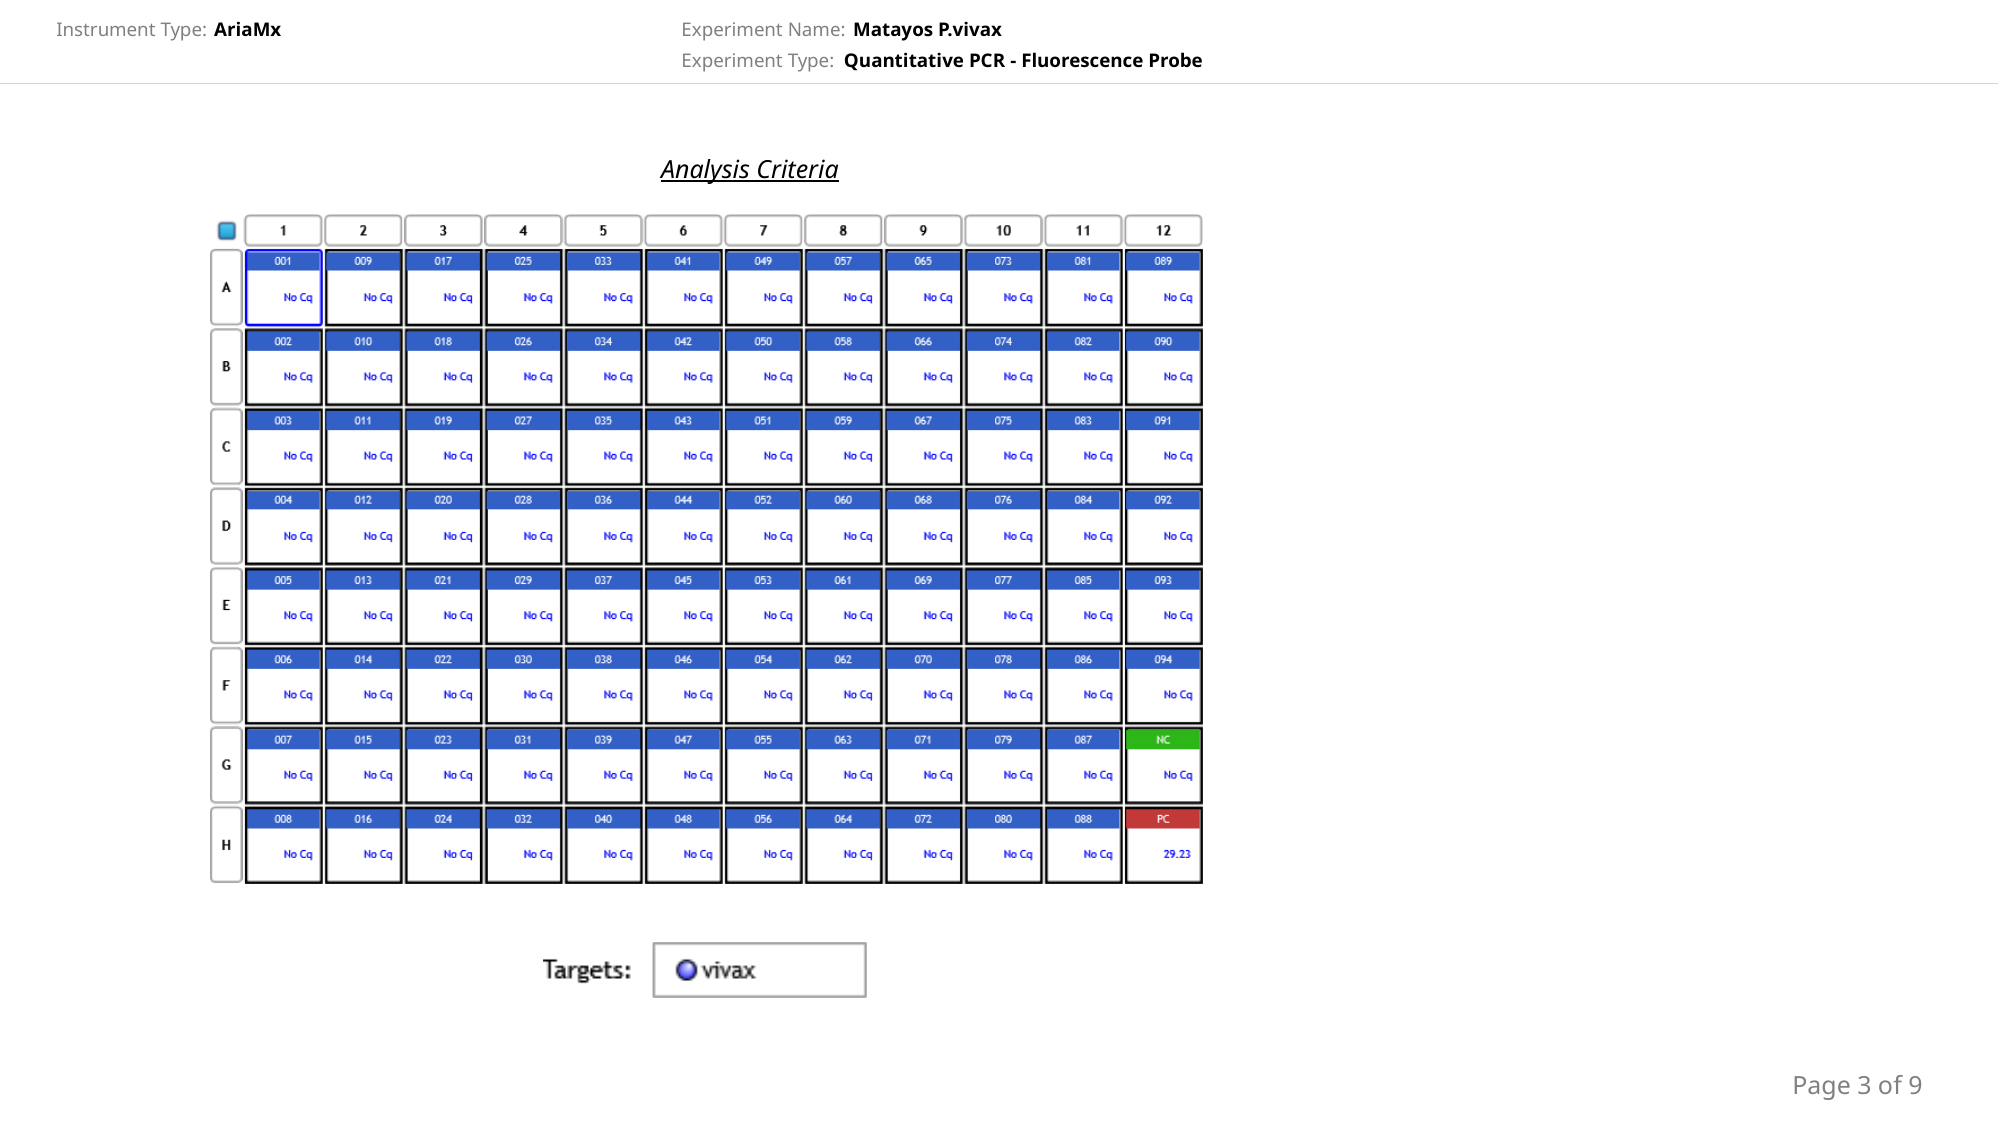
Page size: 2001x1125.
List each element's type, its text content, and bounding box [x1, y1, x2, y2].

picture [543, 939, 871, 1000]
text_box Analysis Criteria [41, 145, 1459, 191]
text_box Page 3 of 9 [1687, 1062, 1938, 1108]
picture [210, 214, 1203, 884]
